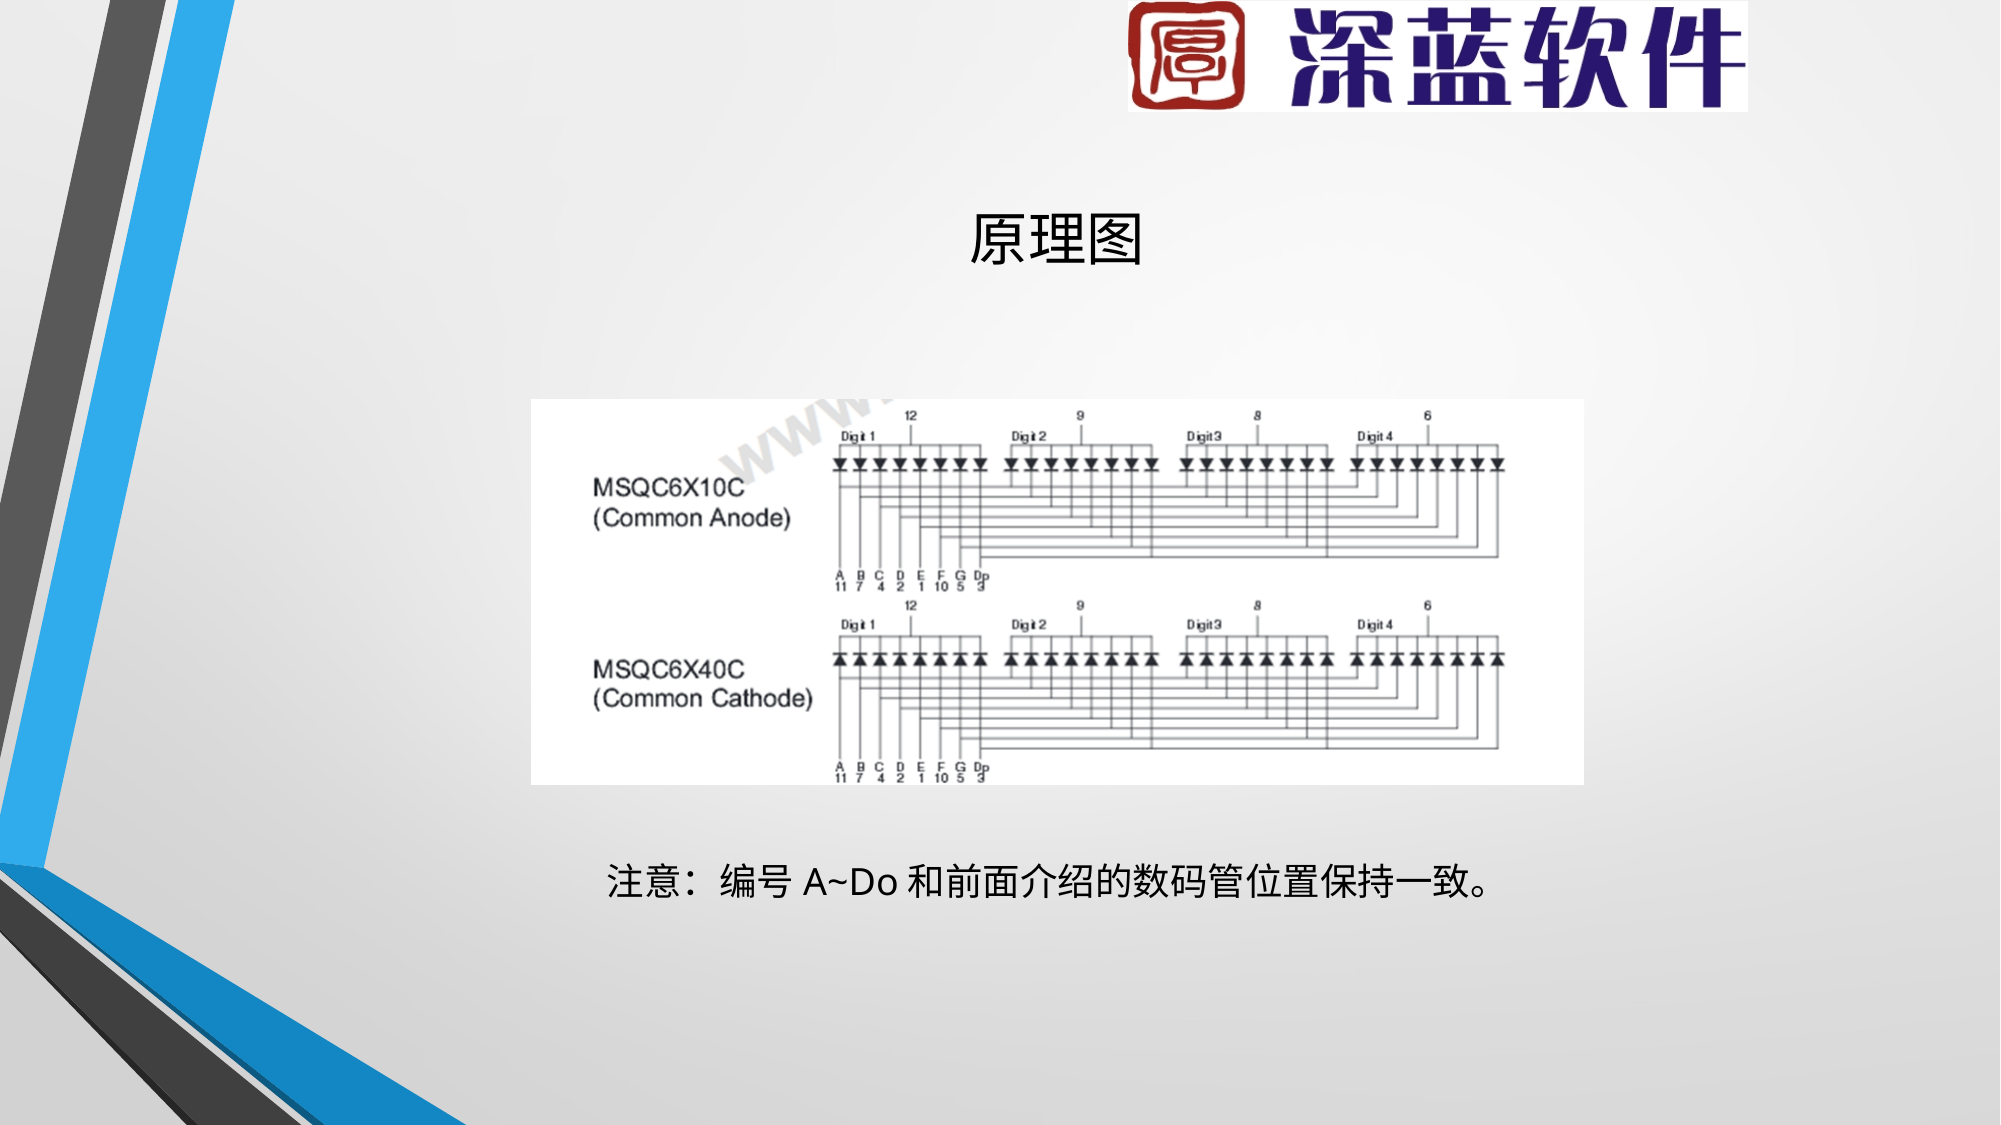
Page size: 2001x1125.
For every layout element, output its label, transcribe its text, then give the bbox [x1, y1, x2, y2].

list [531, 399, 1584, 786]
text_box 注意：编号A~Do和前面介绍的数码管位置保持一致。 [591, 850, 1523, 911]
title 原理图 [214, 75, 1900, 400]
picture [1127, 0, 1748, 112]
